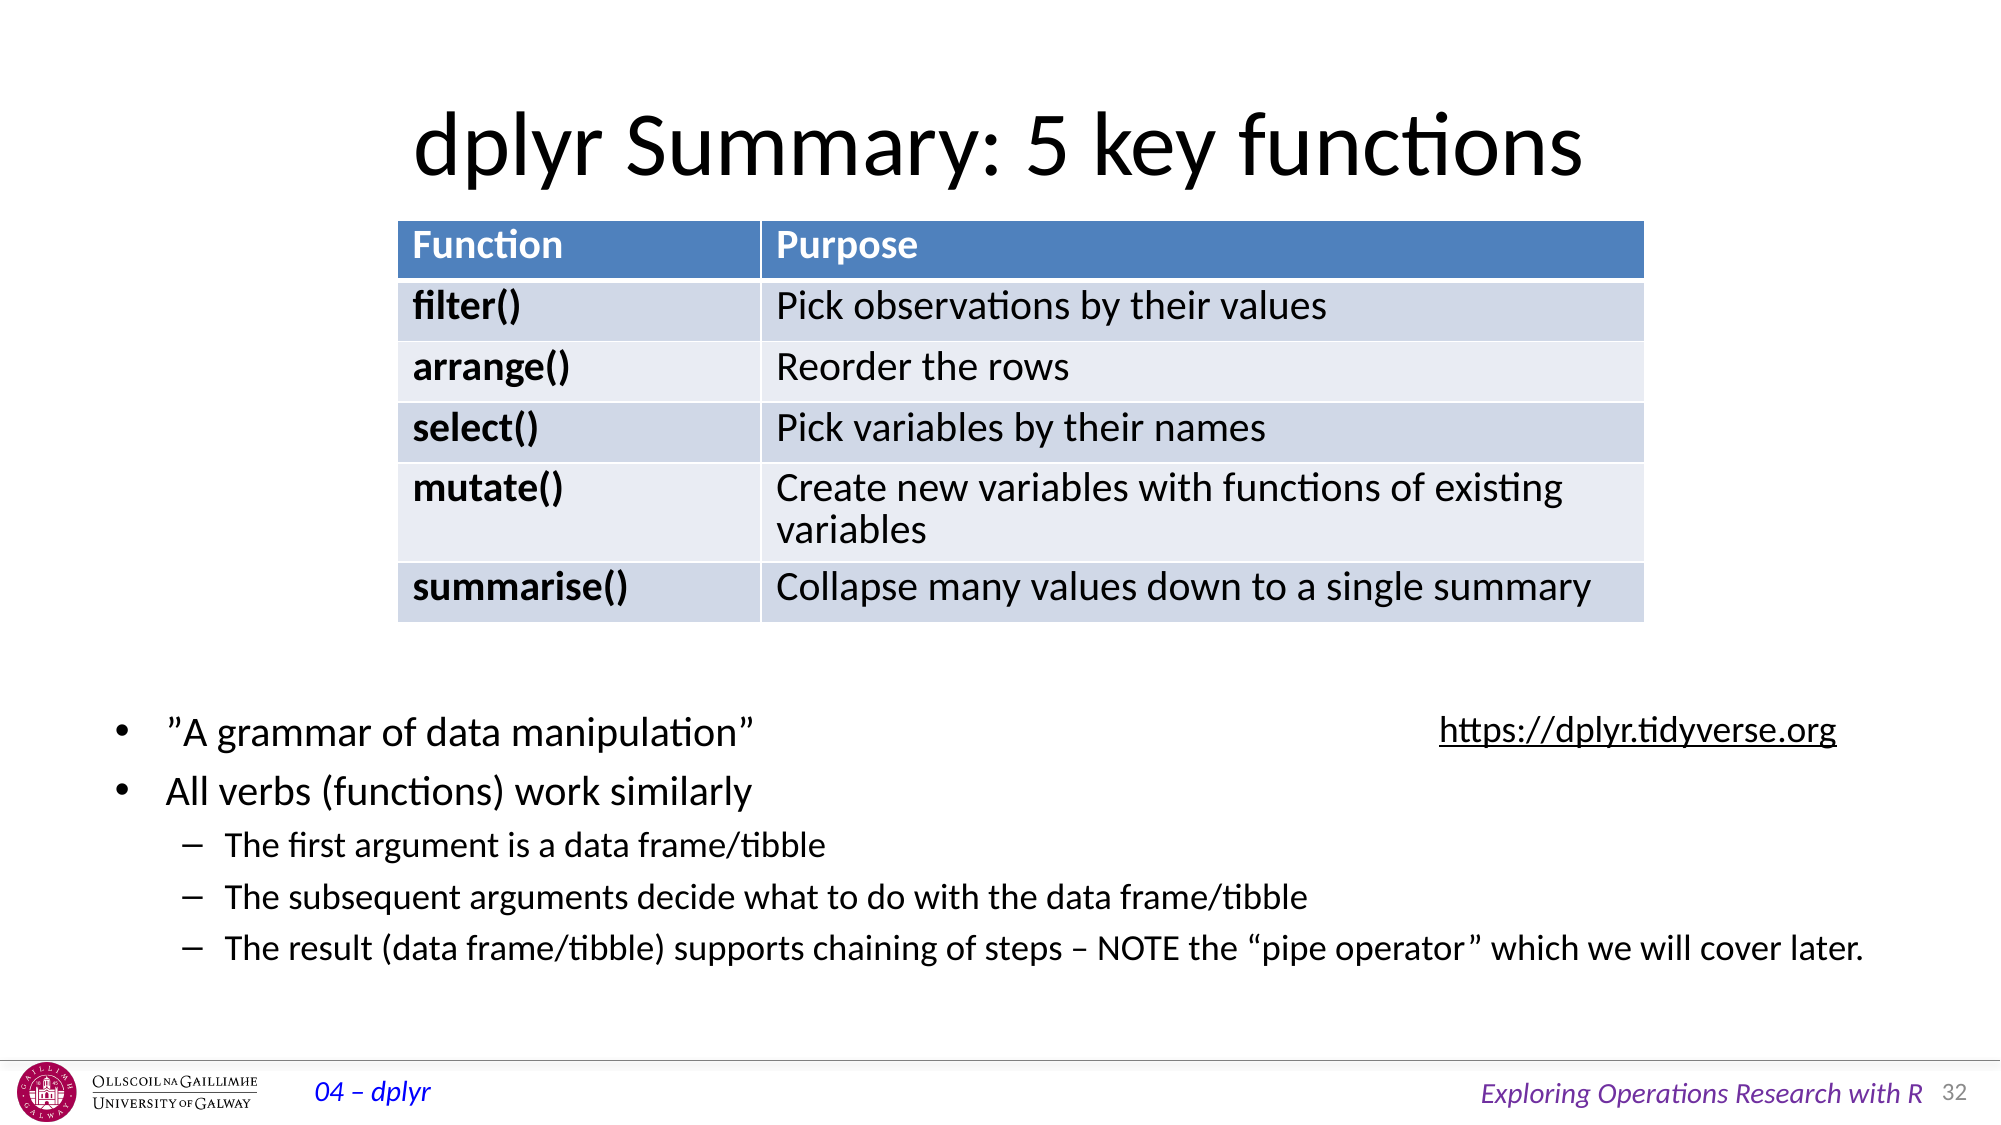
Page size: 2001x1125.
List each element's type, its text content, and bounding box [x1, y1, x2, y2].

slide_number 32 [1899, 1060, 1983, 1120]
table_cell select() [398, 403, 760, 462]
table_cell Pick observations by their values [762, 283, 1644, 341]
table_header Function [398, 221, 760, 278]
title dplyr Summary: 5 key functions [99, 45, 1900, 233]
text_box https://dplyr.tidyverse.org [1424, 697, 1865, 757]
table_cell filter() [398, 283, 760, 341]
table_cell arrange() [398, 342, 760, 401]
table_cell mutate() [398, 464, 760, 561]
table_cell summarise() [398, 563, 760, 622]
table_cell Reorder the rows [762, 342, 1644, 401]
list ”A grammar of data manipulation” All verbs (functions) work similarly The first argument is a data frame/tibble The subsequent arguments decide what to do with the data frame/tibble The result (data frame/tibble) supports chaining of steps – NOTE the “pipe operator” which we will cover later. [99, 697, 1900, 1024]
picture [17, 1062, 257, 1122]
table_cell Pick variables by their names [762, 403, 1644, 462]
table_header Purpose [762, 221, 1644, 278]
table_cell Create new variables with functions of existing variables [762, 464, 1644, 561]
table_cell Collapse many values down to a single summary [762, 563, 1644, 622]
